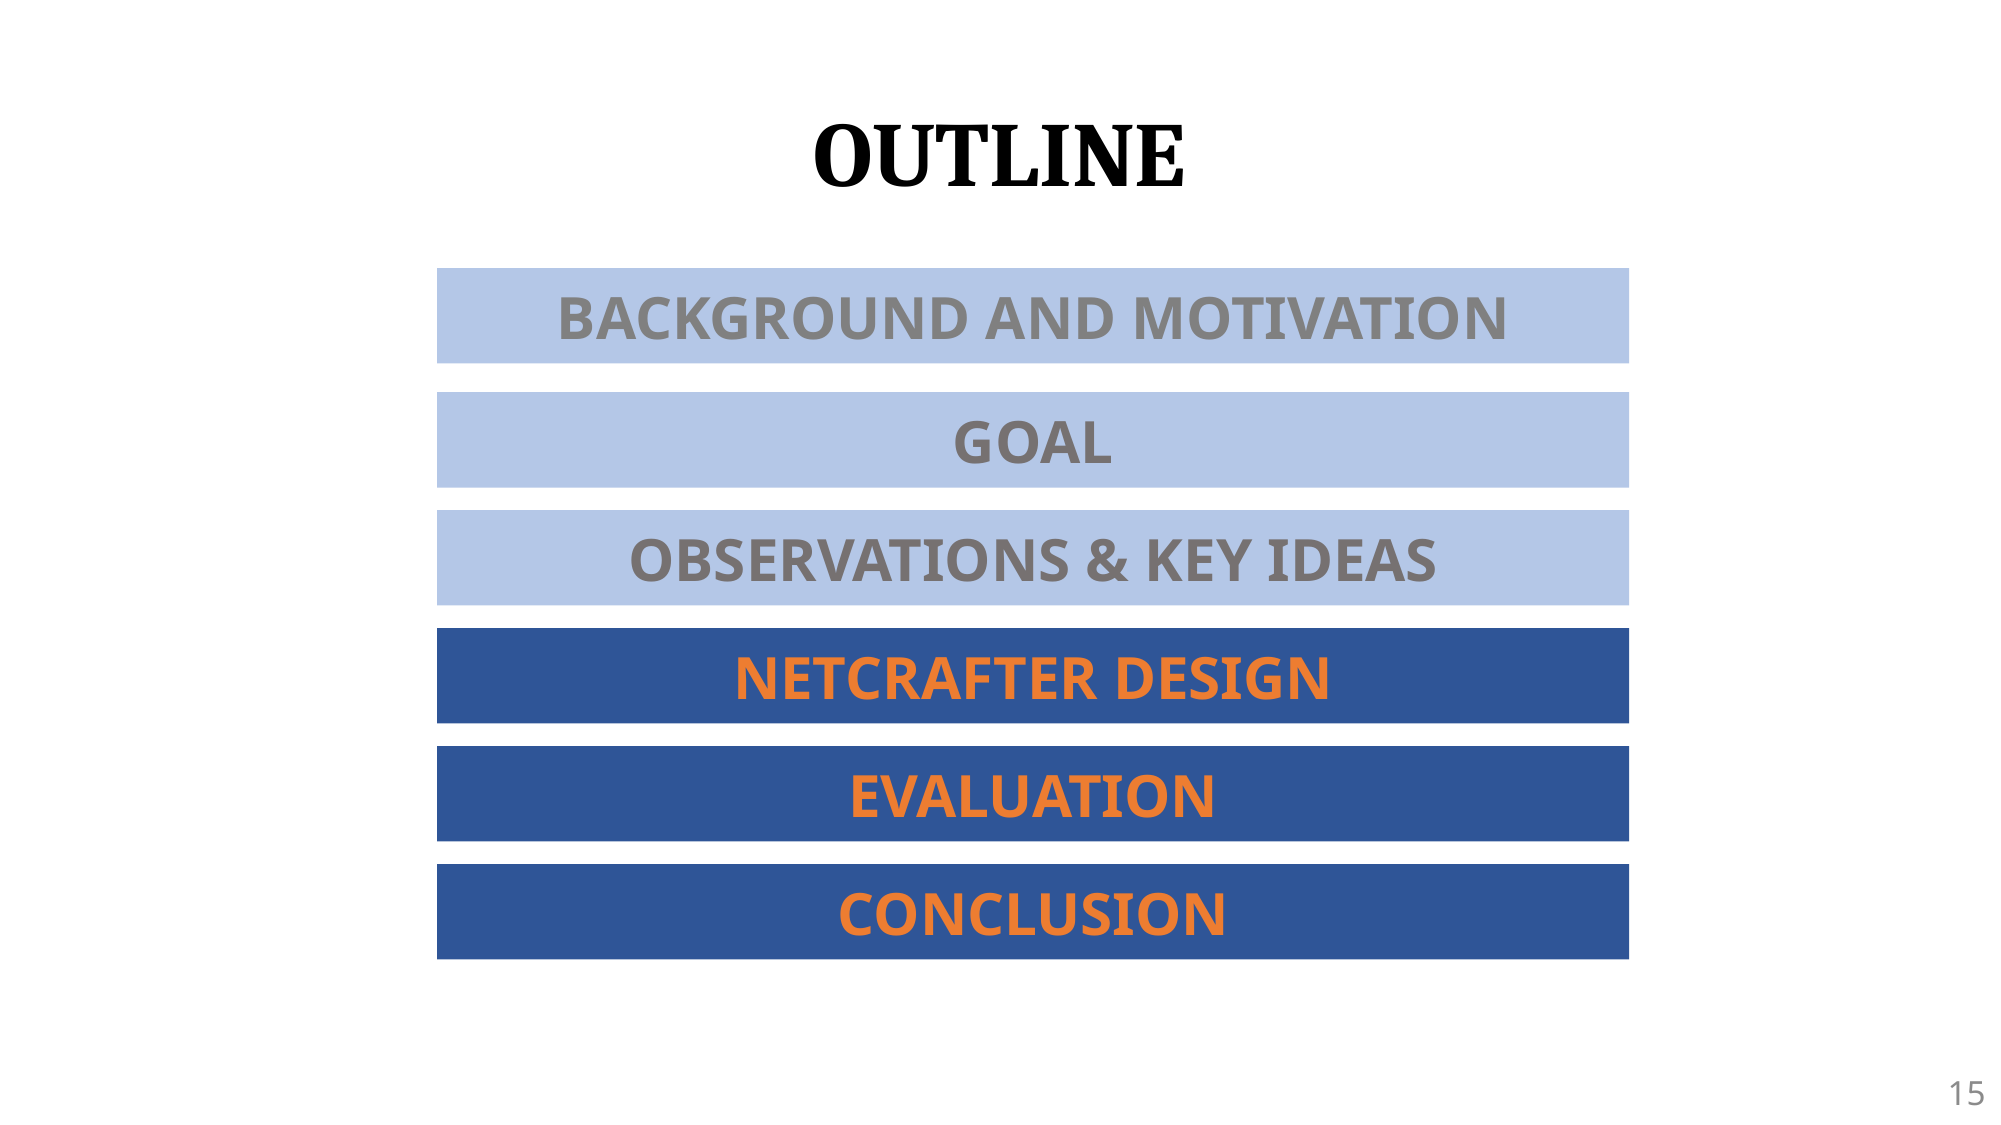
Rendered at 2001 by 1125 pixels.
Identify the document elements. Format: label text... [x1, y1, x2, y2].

title OUTLINE [137, 47, 1863, 266]
text_box CONCLUSION [436, 863, 1630, 961]
text_box OBSERVATIONS & KEY IDEAS [436, 509, 1630, 607]
text_box NETCRAFTER DESIGN [436, 627, 1630, 725]
text_box EVALUATION [436, 745, 1630, 842]
slide_number 15 [1550, 1065, 2000, 1125]
text_box BACKGROUND AND MOTIVATION [436, 267, 1630, 364]
text_box GOAL [436, 391, 1630, 489]
